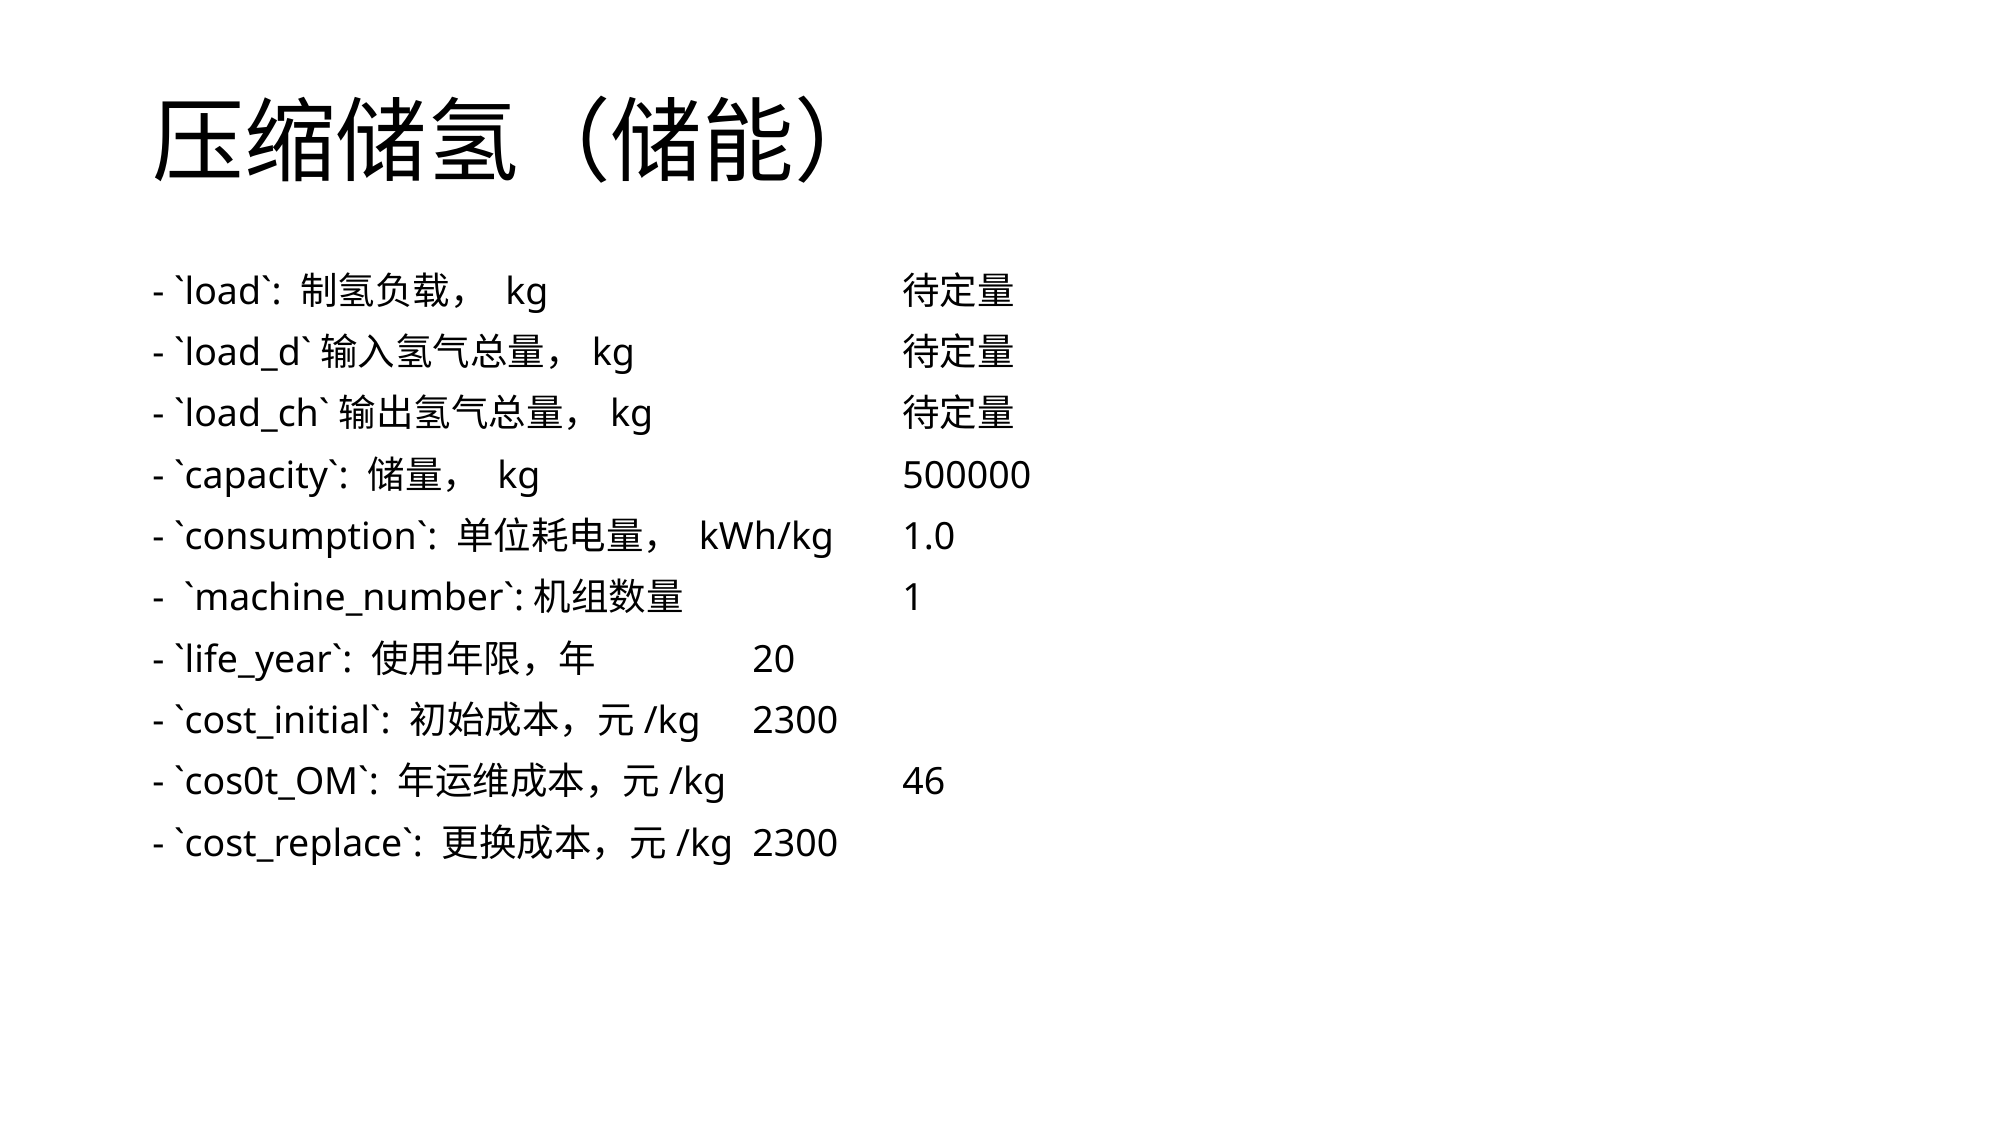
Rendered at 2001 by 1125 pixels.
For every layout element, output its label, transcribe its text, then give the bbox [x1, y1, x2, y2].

title 压缩储氢（储能） [137, 59, 1863, 231]
list - `load`: 制氢负载， kg 待定量 - `load_d`输入氢气总量，kg 待定量 - `load_ch`输出氢气总量，kg 待定量 - `capacity`: 储量， kg 500000 - `consumption`: 单位耗电量， kWh/kg 1.0 - `machine_number`:机组数量 1 - `life_year`: 使用年限，年 20 - `cost_initial`: 初始成本，元/kg 2300 - `cos0t_OM`: 年运维成本，元/kg 46 - `cost_replace`: 更换成本，元/kg 2300 [137, 264, 1863, 979]
